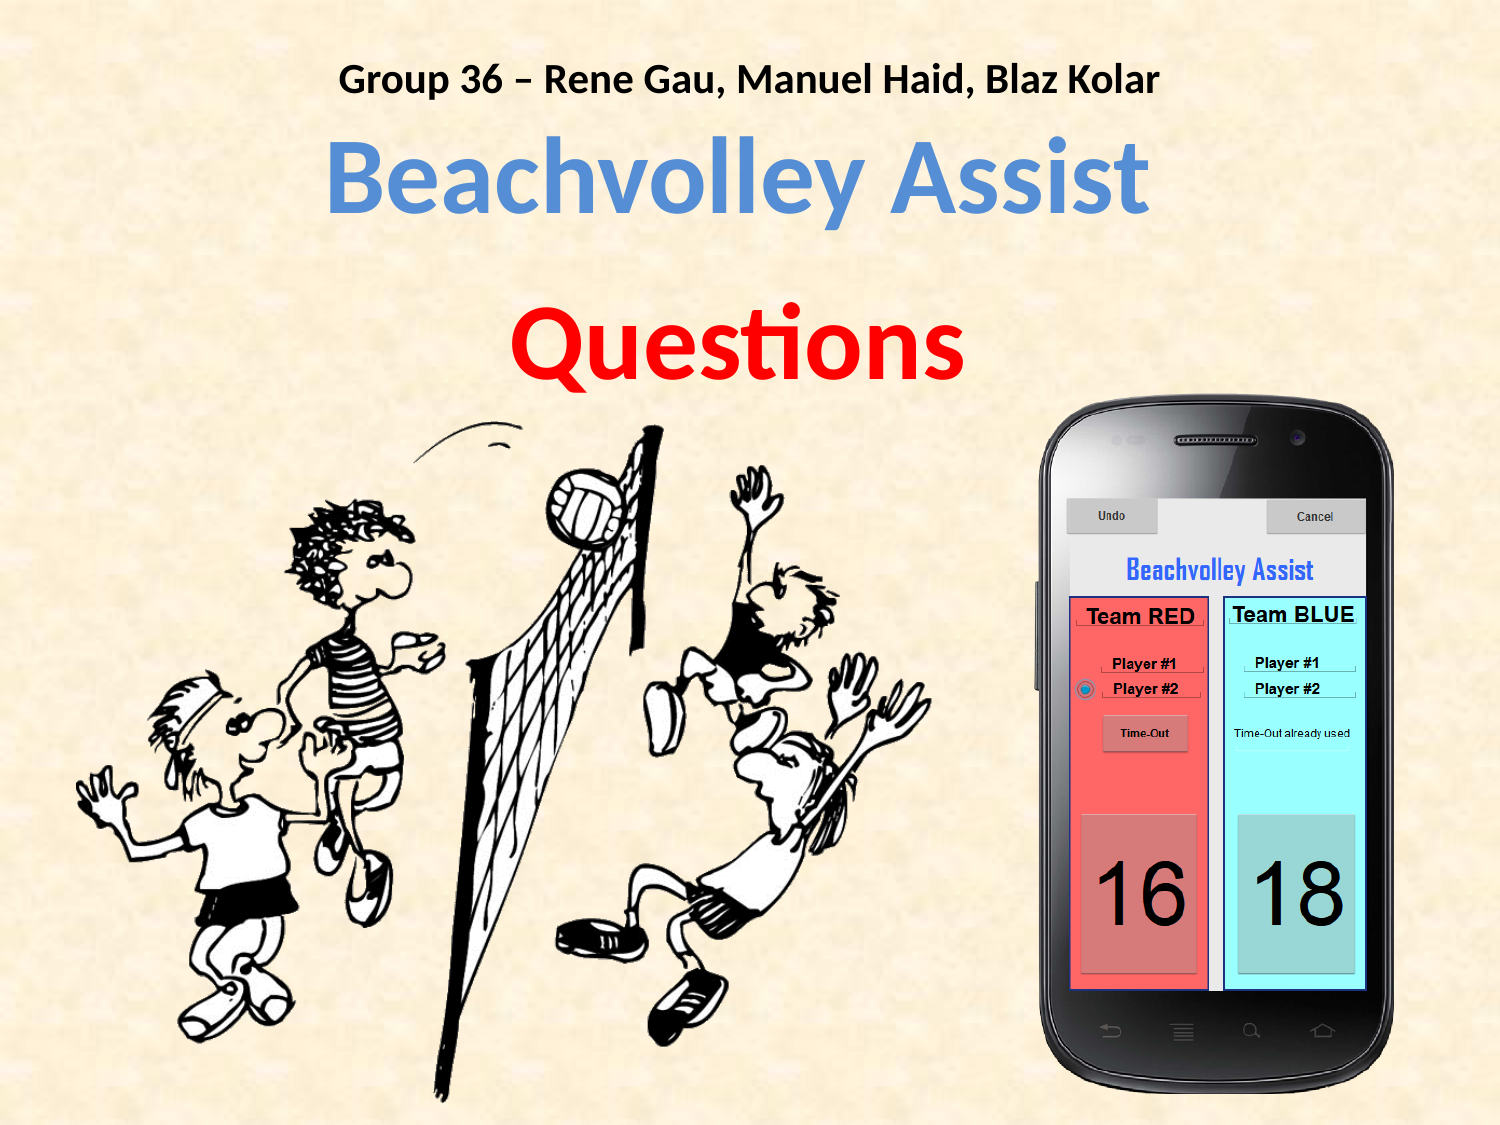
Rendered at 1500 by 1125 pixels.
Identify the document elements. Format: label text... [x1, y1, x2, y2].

subtitle Group 36 – Rene Gau, Manuel Haid, Blaz Kolar [225, 42, 1275, 110]
title Beachvolley Assist [100, 96, 1376, 244]
text_box Questions [100, 262, 1376, 409]
picture [0, 0, 1500, 1125]
